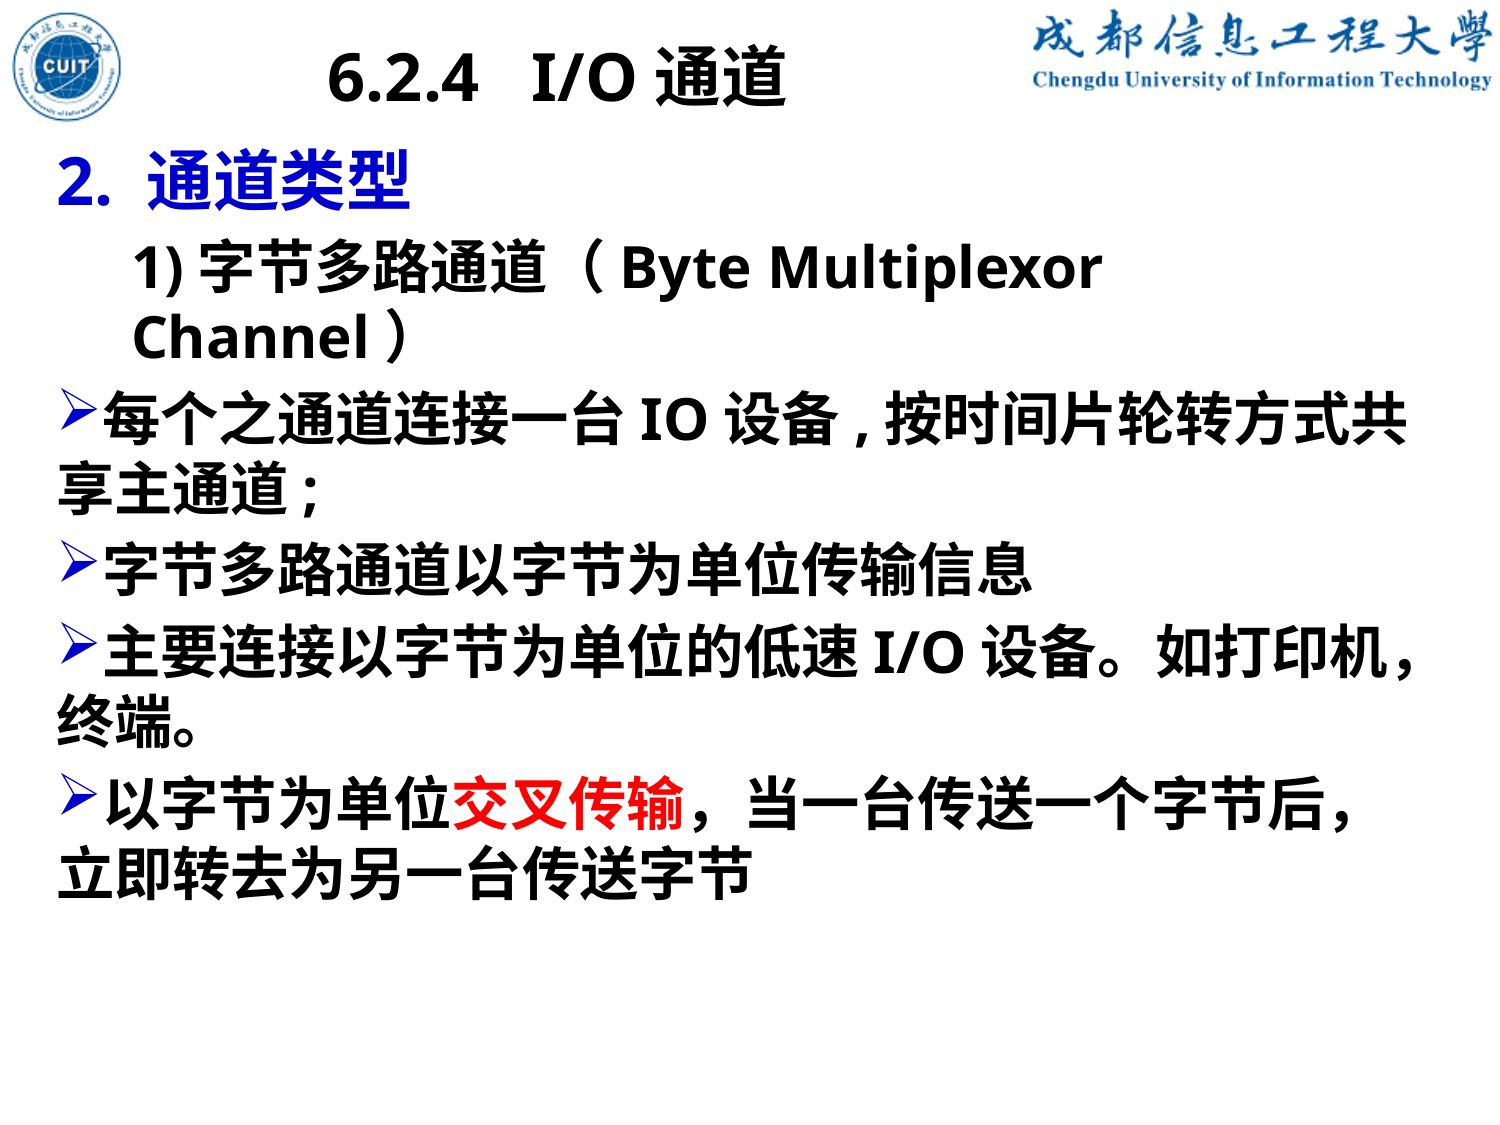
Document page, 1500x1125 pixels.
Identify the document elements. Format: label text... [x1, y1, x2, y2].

text_box 2. 通道类型 1)字节多路通道（Byte Multiplexor Channel） 每个之通道连接一台IO设备,按时间片轮转方式共享主通道; 字节多路通道以字节为单位传输信息 主要连接以字节为单位的低速I/O设备。如打印机，终端。 以字节为单位交叉传输，当一台传送一个字节后，立即转去为另一台传送字节 [41, 131, 1429, 994]
picture [1029, 0, 1500, 102]
picture [0, 0, 127, 138]
text_box 6.2.4 I/O通道 [312, 26, 1064, 122]
